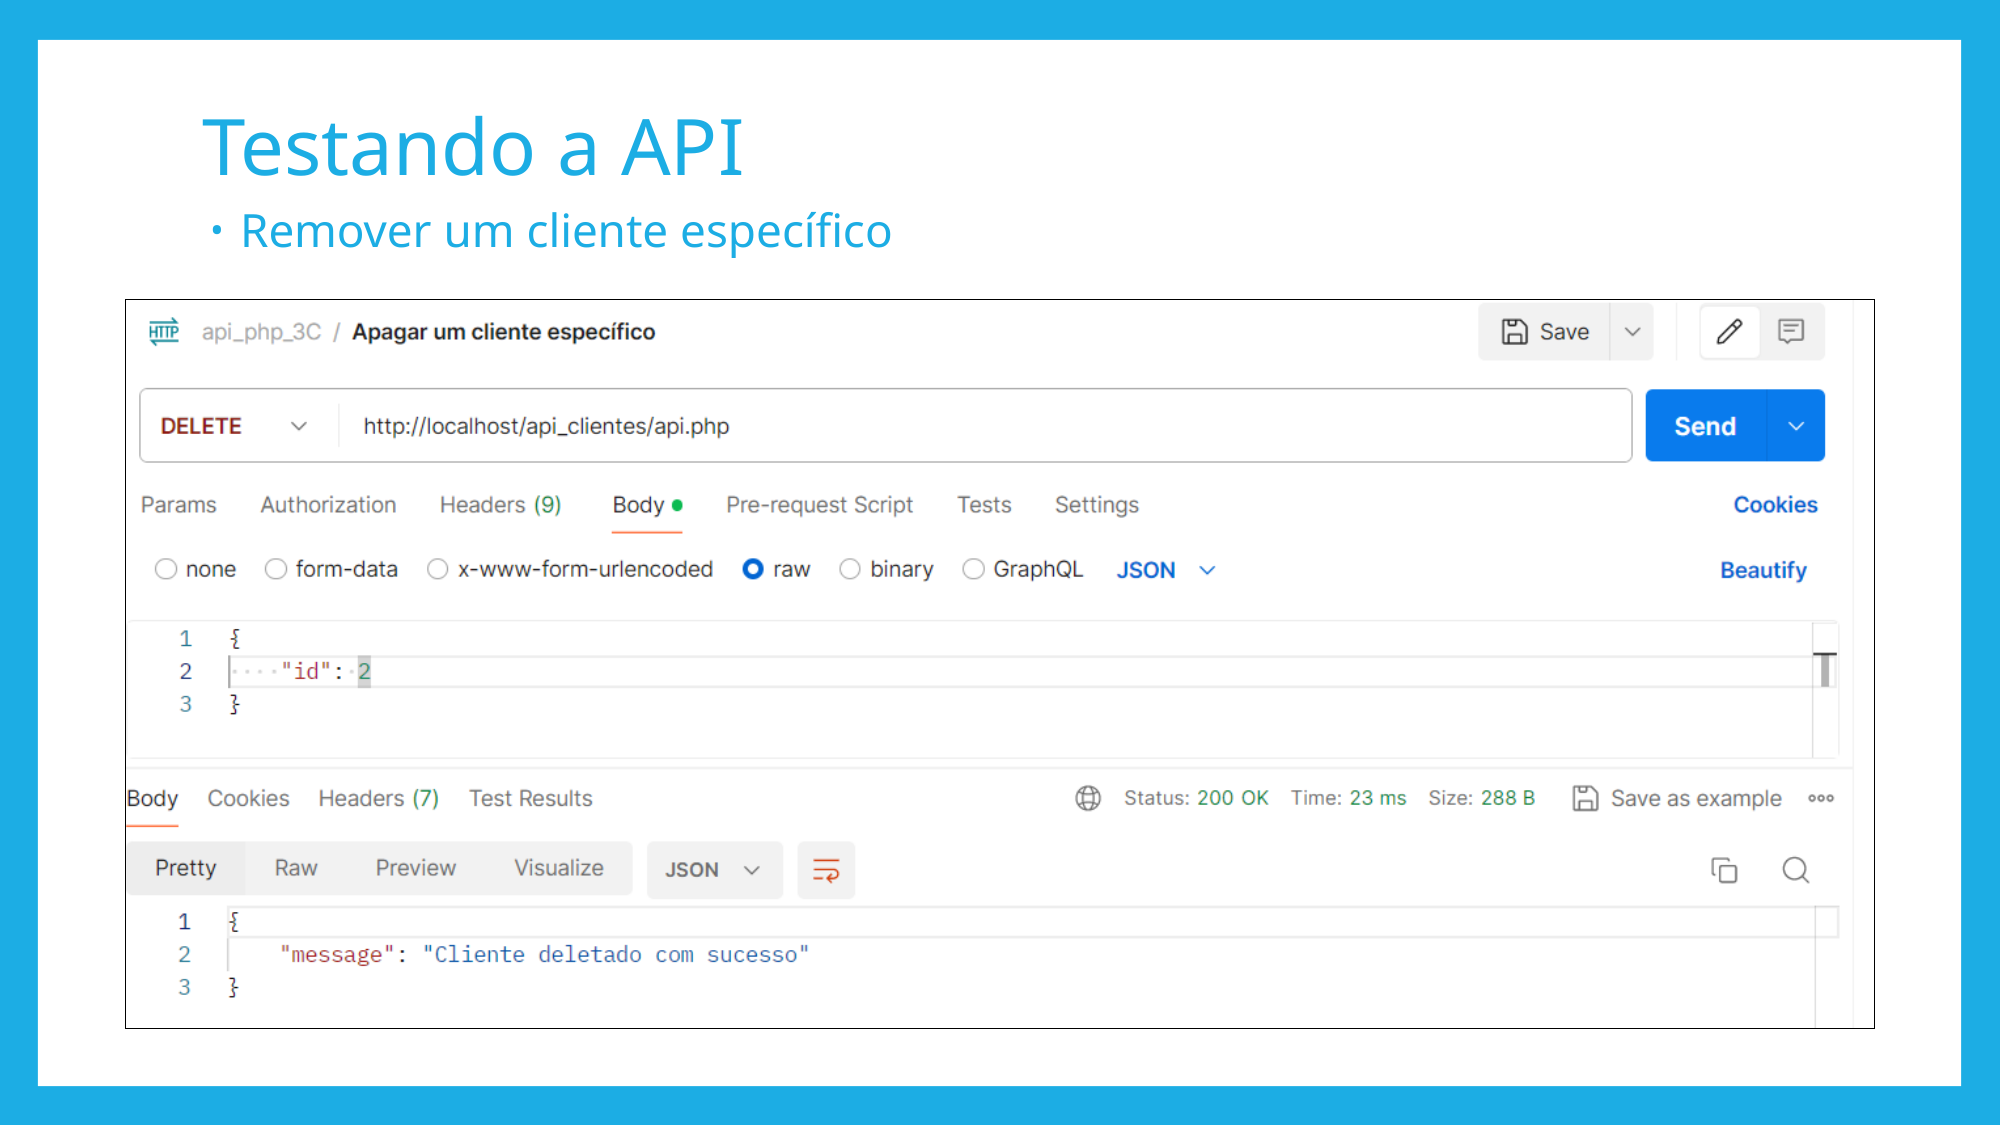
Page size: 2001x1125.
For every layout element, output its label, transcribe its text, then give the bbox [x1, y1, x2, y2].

picture [124, 299, 1875, 1030]
title Testando a API [187, 99, 1808, 200]
list Remover um cliente específico [187, 200, 1808, 297]
